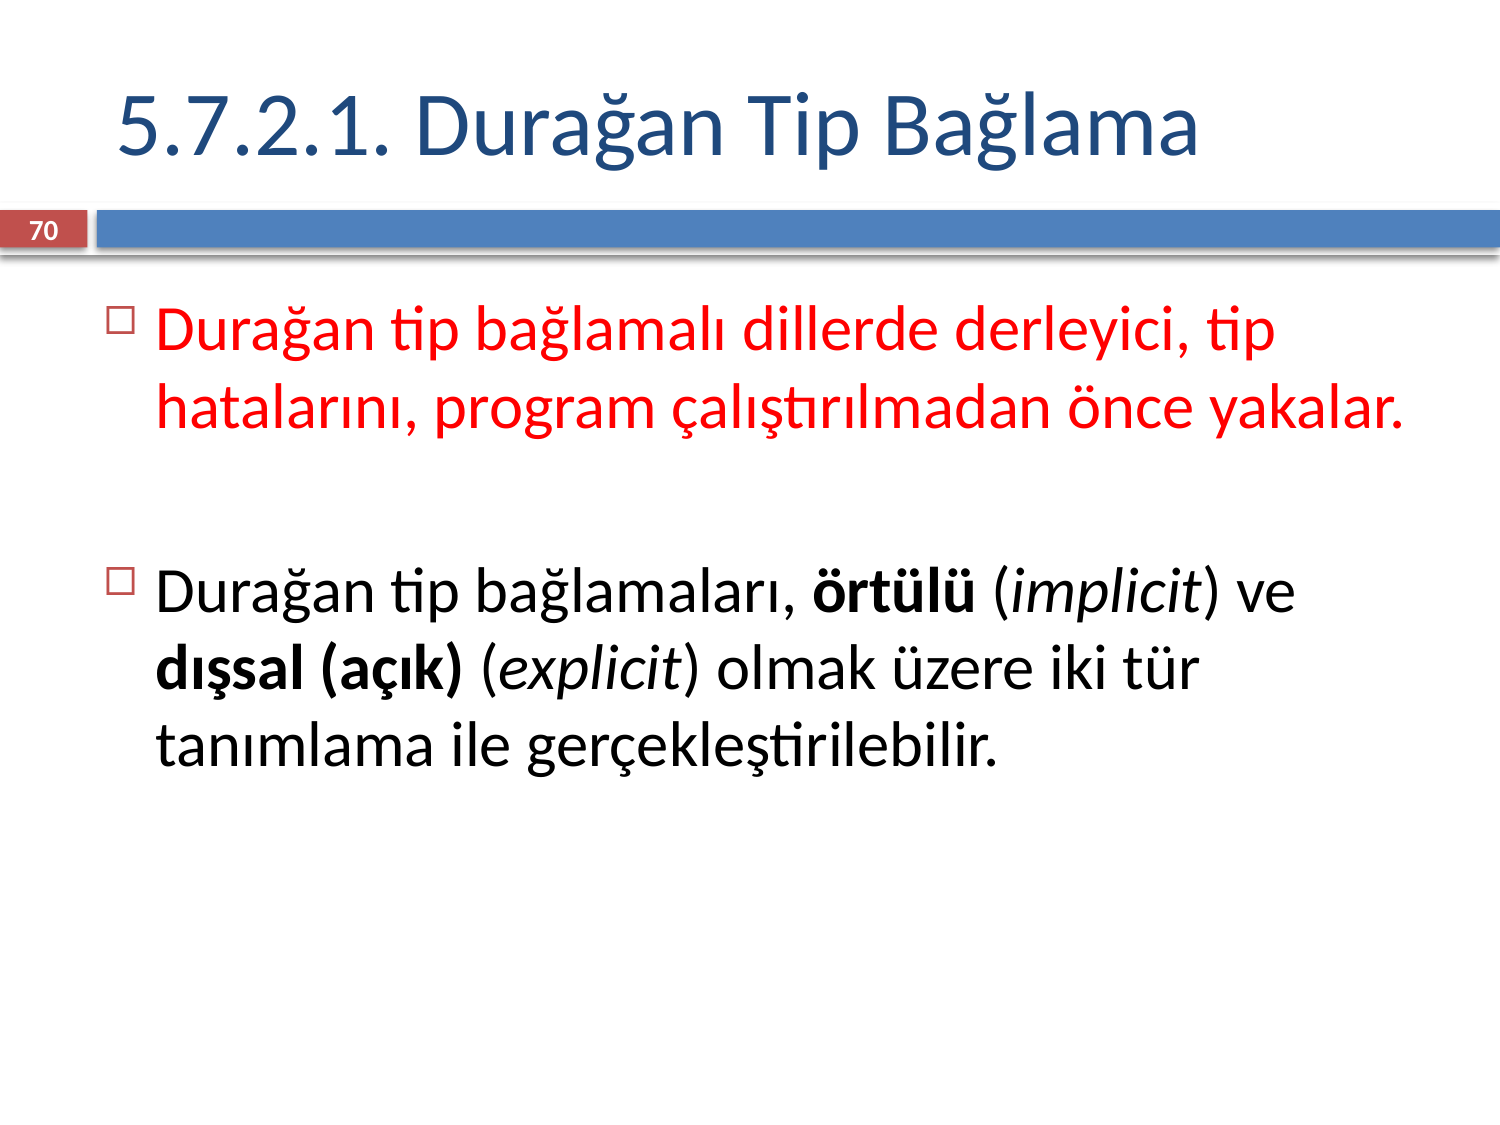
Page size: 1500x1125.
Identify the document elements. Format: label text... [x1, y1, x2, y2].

list Durağan tip bağlamalı dillerde derleyici, tip hatalarını, program çalıştırılmadan önce yakalar. Durağan tip bağlamaları, örtülü (implicit) ve dışsal (açık) (explicit) olmak üzere iki tür tanımlama ile gerçekleştirilebilir. [88, 278, 1426, 1017]
title 5.7.2.1. Durağan Tip Bağlama [100, 37, 1438, 200]
slide_number 70 [0, 208, 88, 249]
